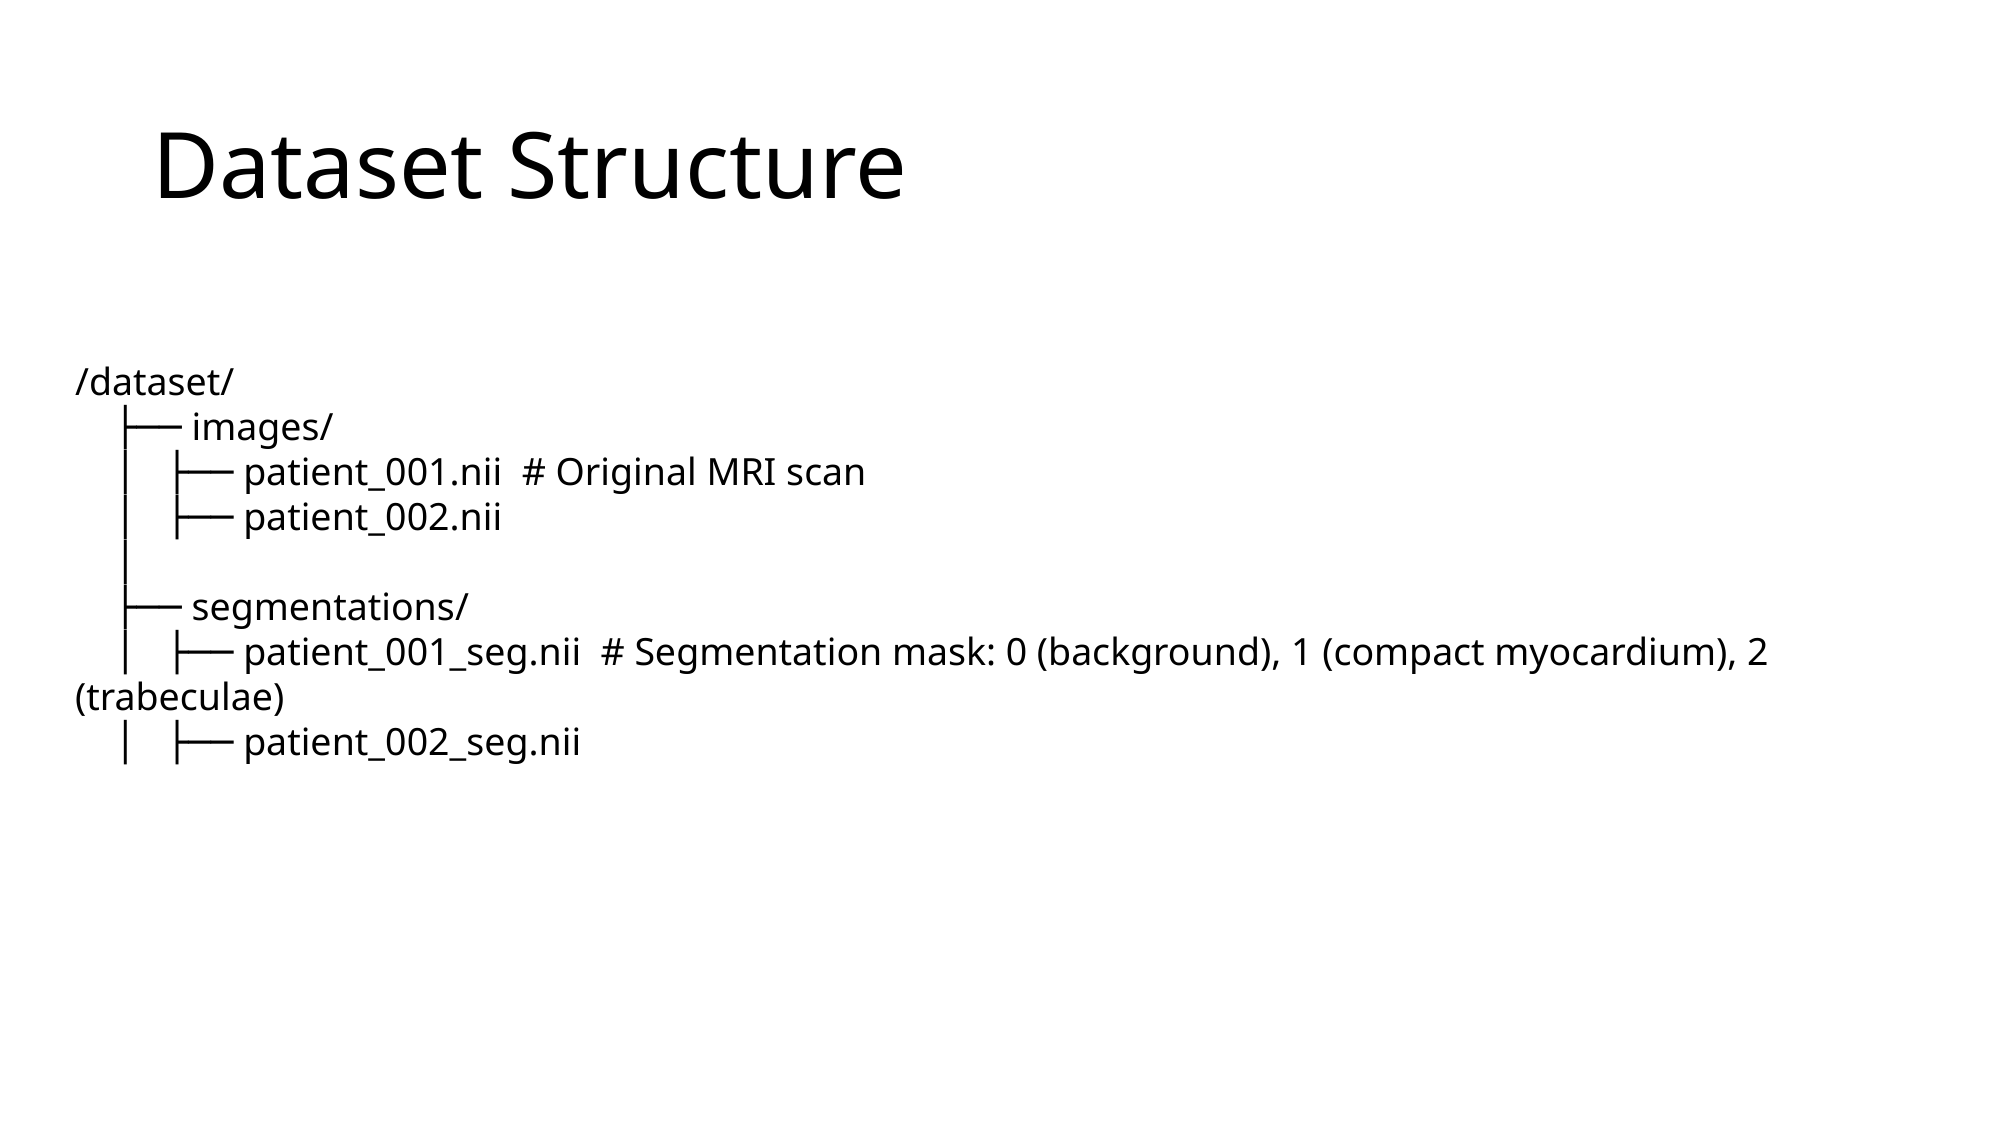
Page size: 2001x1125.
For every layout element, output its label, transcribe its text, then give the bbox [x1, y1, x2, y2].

title Dataset Structure [137, 59, 1863, 278]
text_box /dataset/ ├── images/ │ ├── patient_001.nii # Original MRI scan │ ├── patient_002.nii │ ├── segmentations/ │ ├── patient_001_seg.nii # Segmentation mask: 0 (background), 1 (compact myocardium), 2 (trabeculae) │ ├── patient_002_seg.nii [60, 351, 1911, 771]
